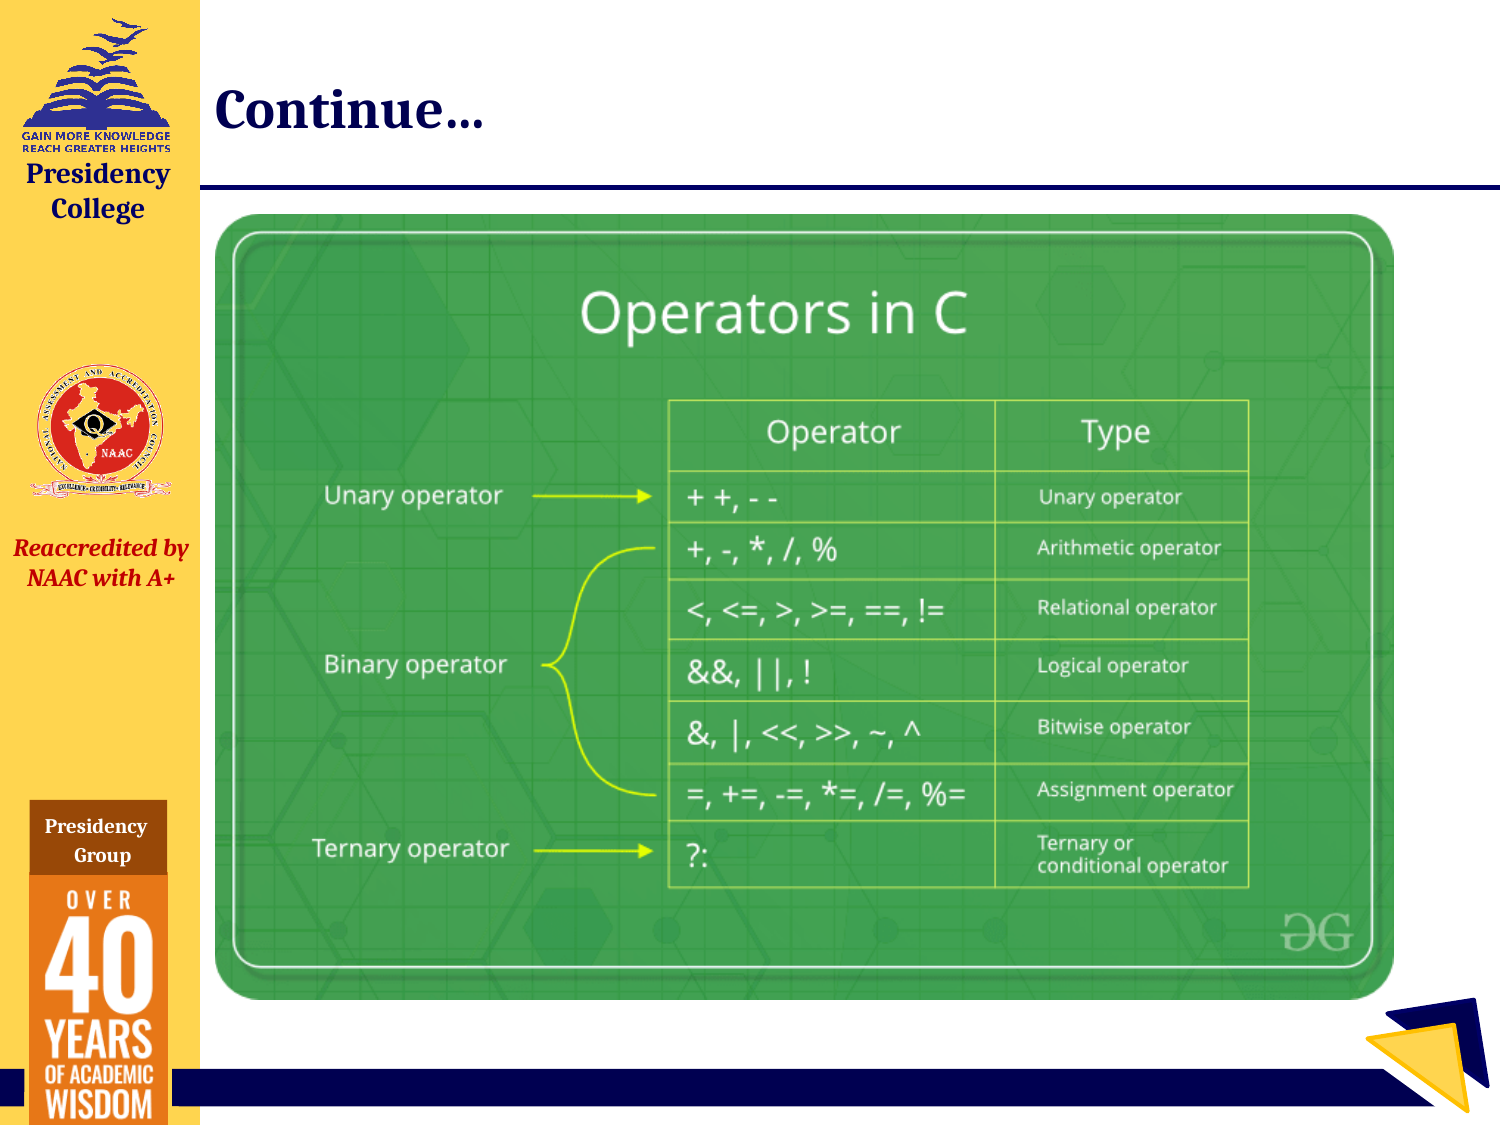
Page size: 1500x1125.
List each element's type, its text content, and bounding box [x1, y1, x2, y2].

title Continue… [200, 37, 1463, 175]
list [214, 214, 1394, 1001]
picture [29, 875, 168, 1125]
picture [22, 18, 170, 152]
picture [24, 362, 179, 501]
